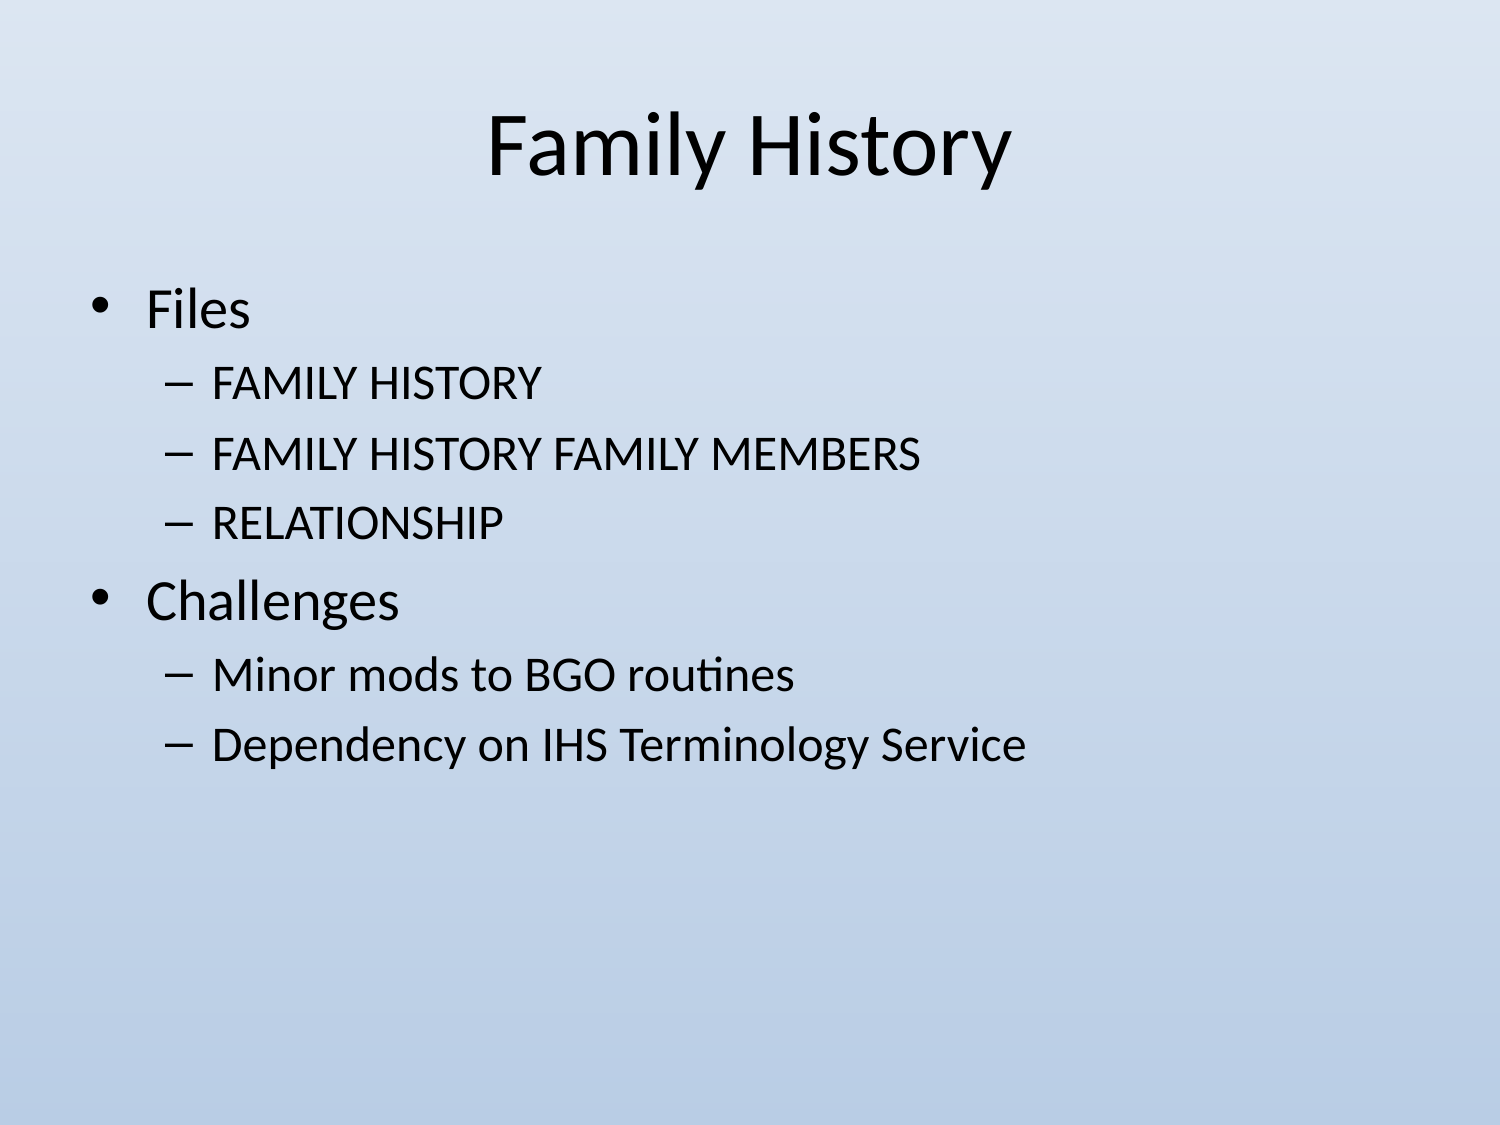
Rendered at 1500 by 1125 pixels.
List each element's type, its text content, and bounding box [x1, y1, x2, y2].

list Files FAMILY HISTORY FAMILY HISTORY FAMILY MEMBERS RELATIONSHIP Challenges Minor mods to BGO routines Dependency on IHS Terminology Service [75, 262, 1425, 1082]
title Family History [75, 45, 1425, 233]
